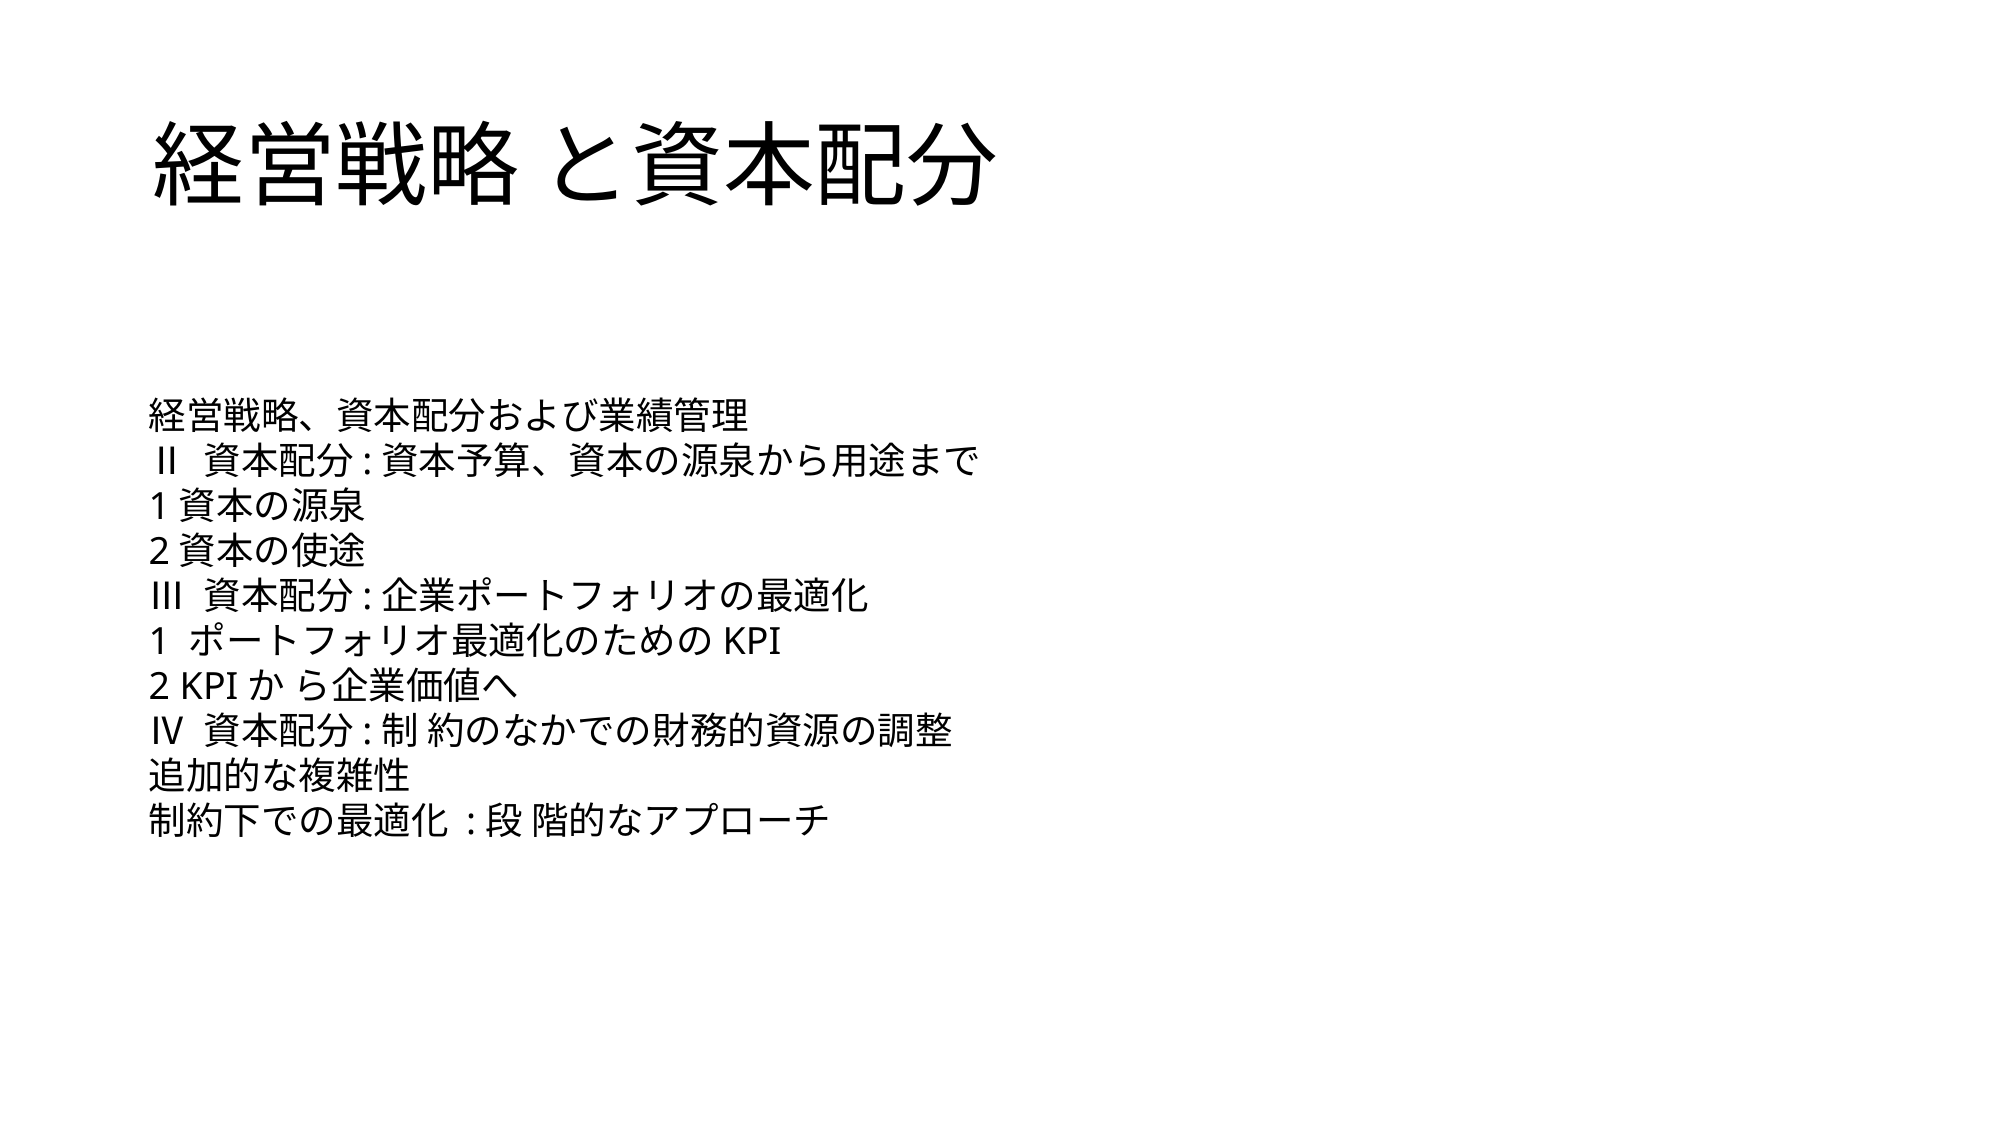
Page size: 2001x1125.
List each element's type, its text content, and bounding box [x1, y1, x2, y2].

text_box 経営戦略、資本配分および業績管理 Ⅱ 資本配分:資本予算、資本の源泉から用途まで 1資本の源泉 2資本の使途 Ⅲ 資本配分:企業ポートフォリオの最適化 1 ポートフォリオ最適化のためのKPI 2 KPIか ら企業価値へ Ⅳ 資本配分:制 約のなかでの財務的資源の調整 追加的な複雑性 制約下での最適化 :段 階的なアプローチ [133, 385, 1806, 850]
title 経営戦略 と資本配分 [137, 59, 1863, 278]
